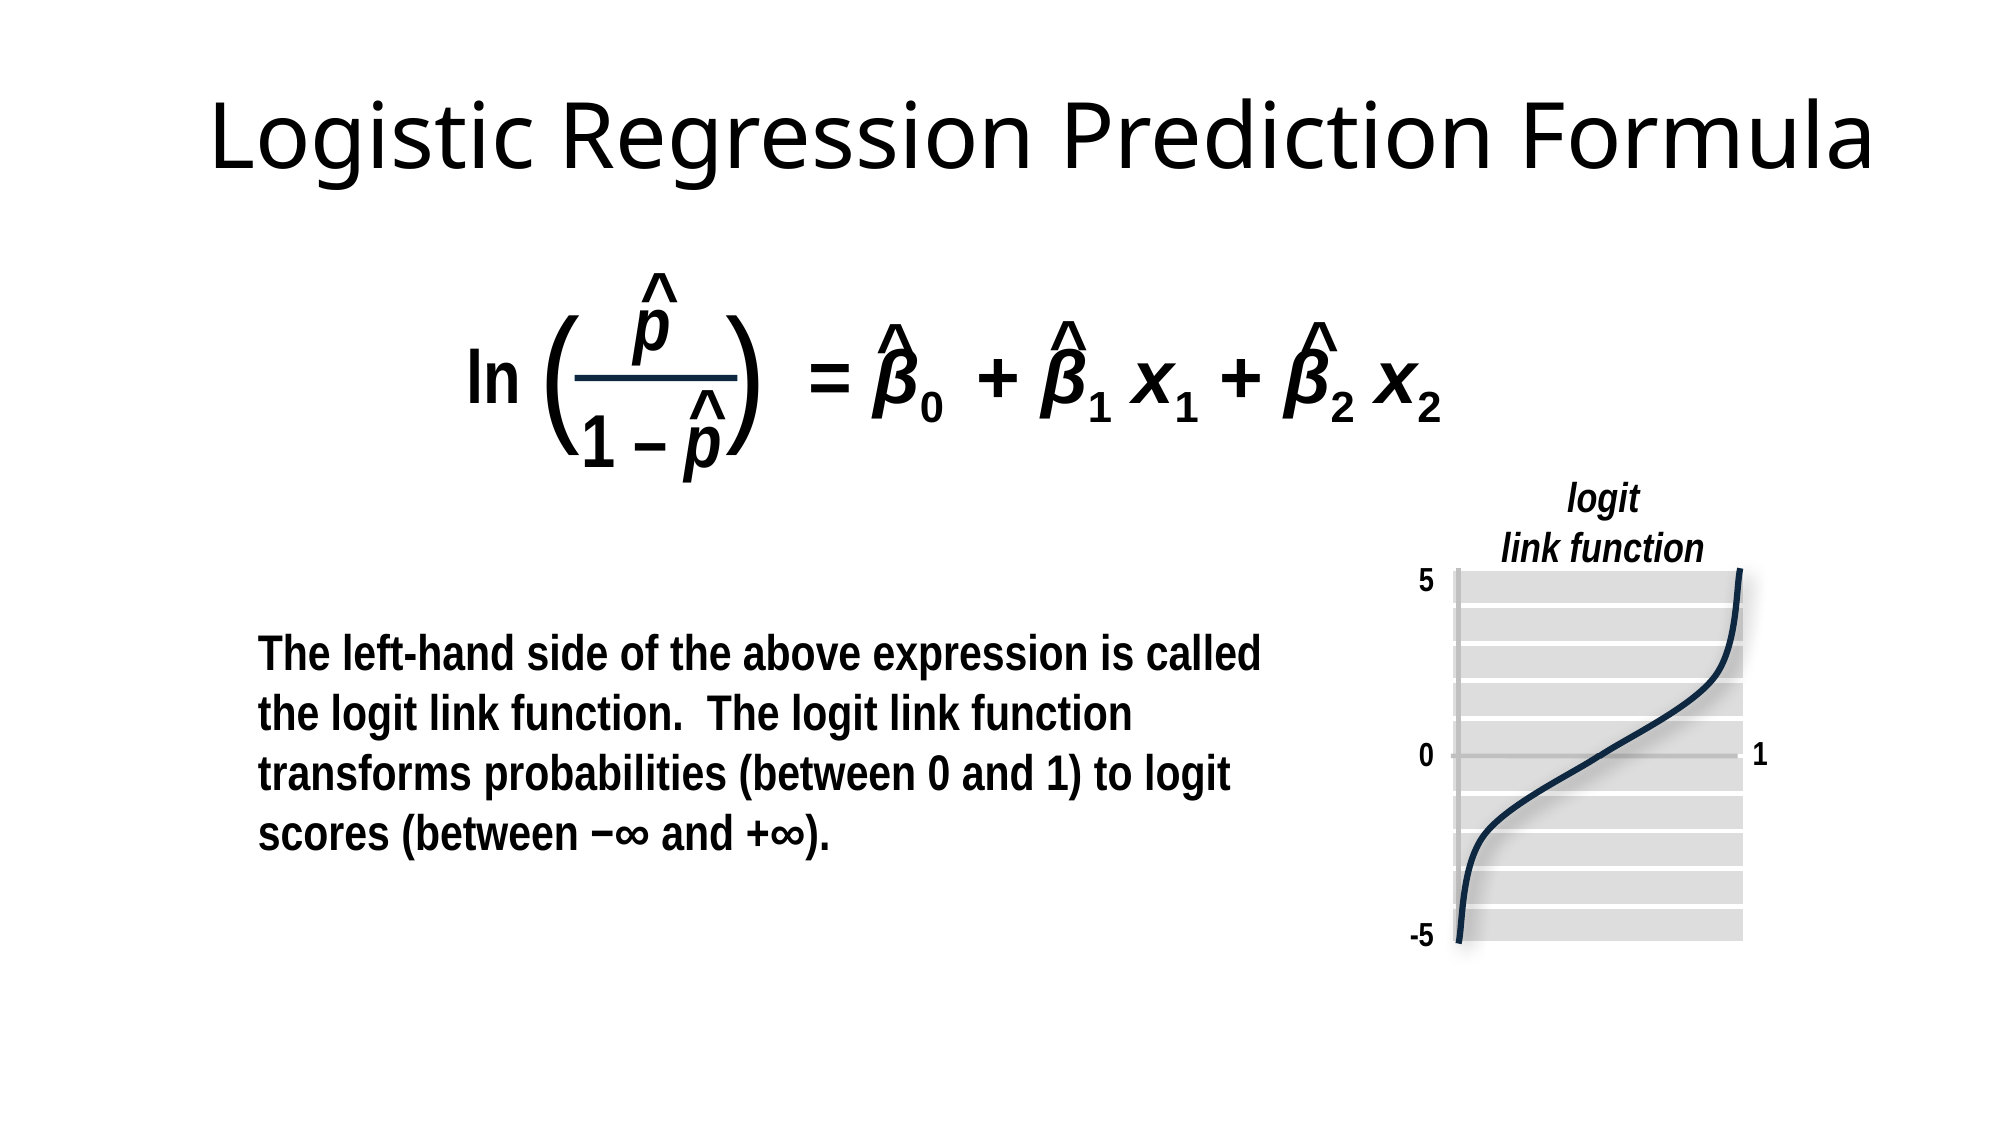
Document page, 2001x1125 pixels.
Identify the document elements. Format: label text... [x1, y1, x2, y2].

text_box The left-hand side of the above expression is called the logit link function. The logit link function transforms probabilities (between 0 and 1) to logit scores (between −∞ and +∞). [243, 613, 1313, 869]
text_box ^ [861, 296, 931, 392]
text_box = β0 + β1 x1 + β2 x2 [793, 321, 1478, 439]
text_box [1393, 462, 1784, 963]
title Logistic Regression Prediction Formula [192, 45, 1900, 233]
text_box ^ [1285, 294, 1355, 390]
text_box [451, 240, 783, 494]
text_box ^ [1034, 293, 1104, 388]
